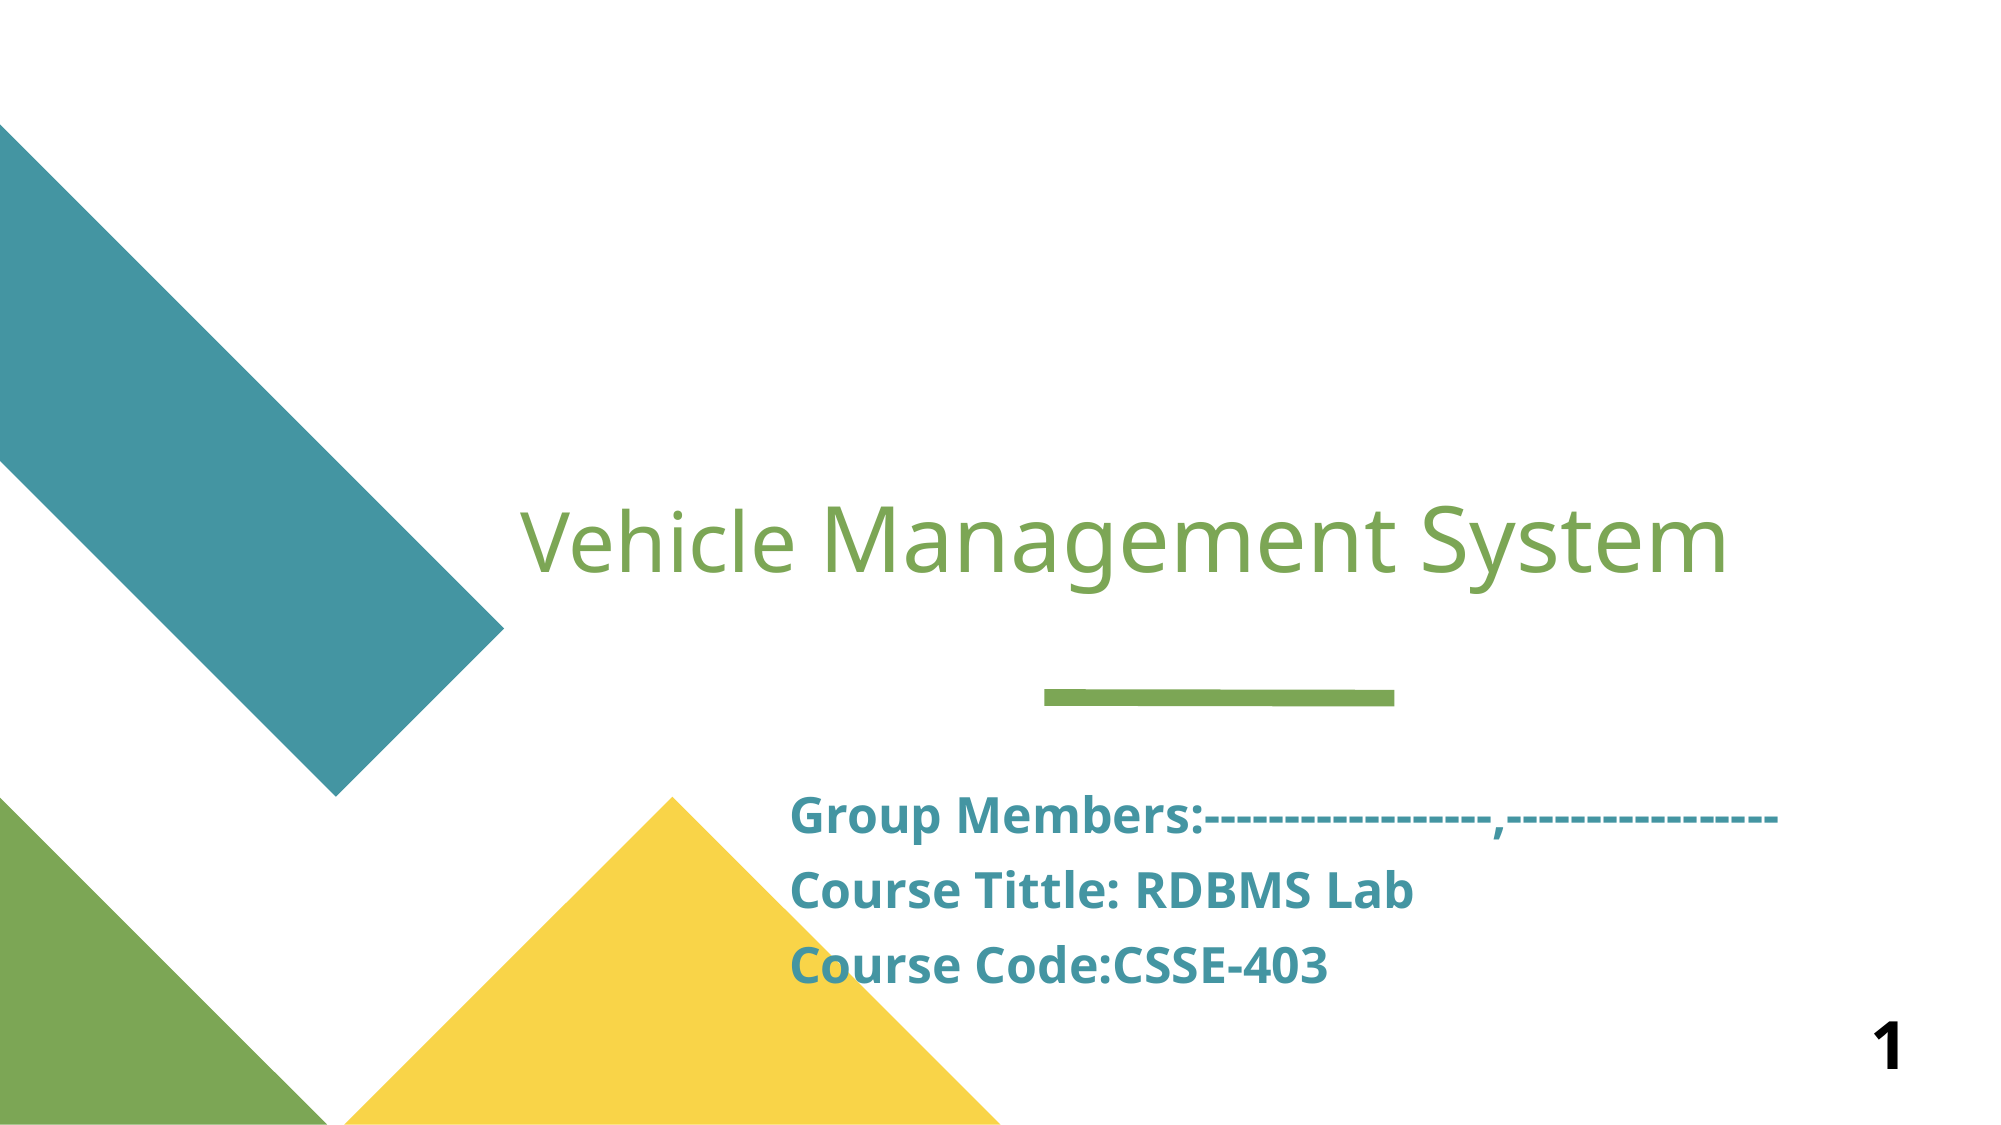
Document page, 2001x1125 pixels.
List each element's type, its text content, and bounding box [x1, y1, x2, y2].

list Vehicle Management System [520, 493, 1856, 601]
text_box 1 [1855, 995, 1915, 1073]
text_box Group Members:------------------,----------------- Course Tittle: RDBMS Lab Course Code:CSSE-403 [789, 790, 1915, 930]
text_box [293, 537, 1025, 886]
